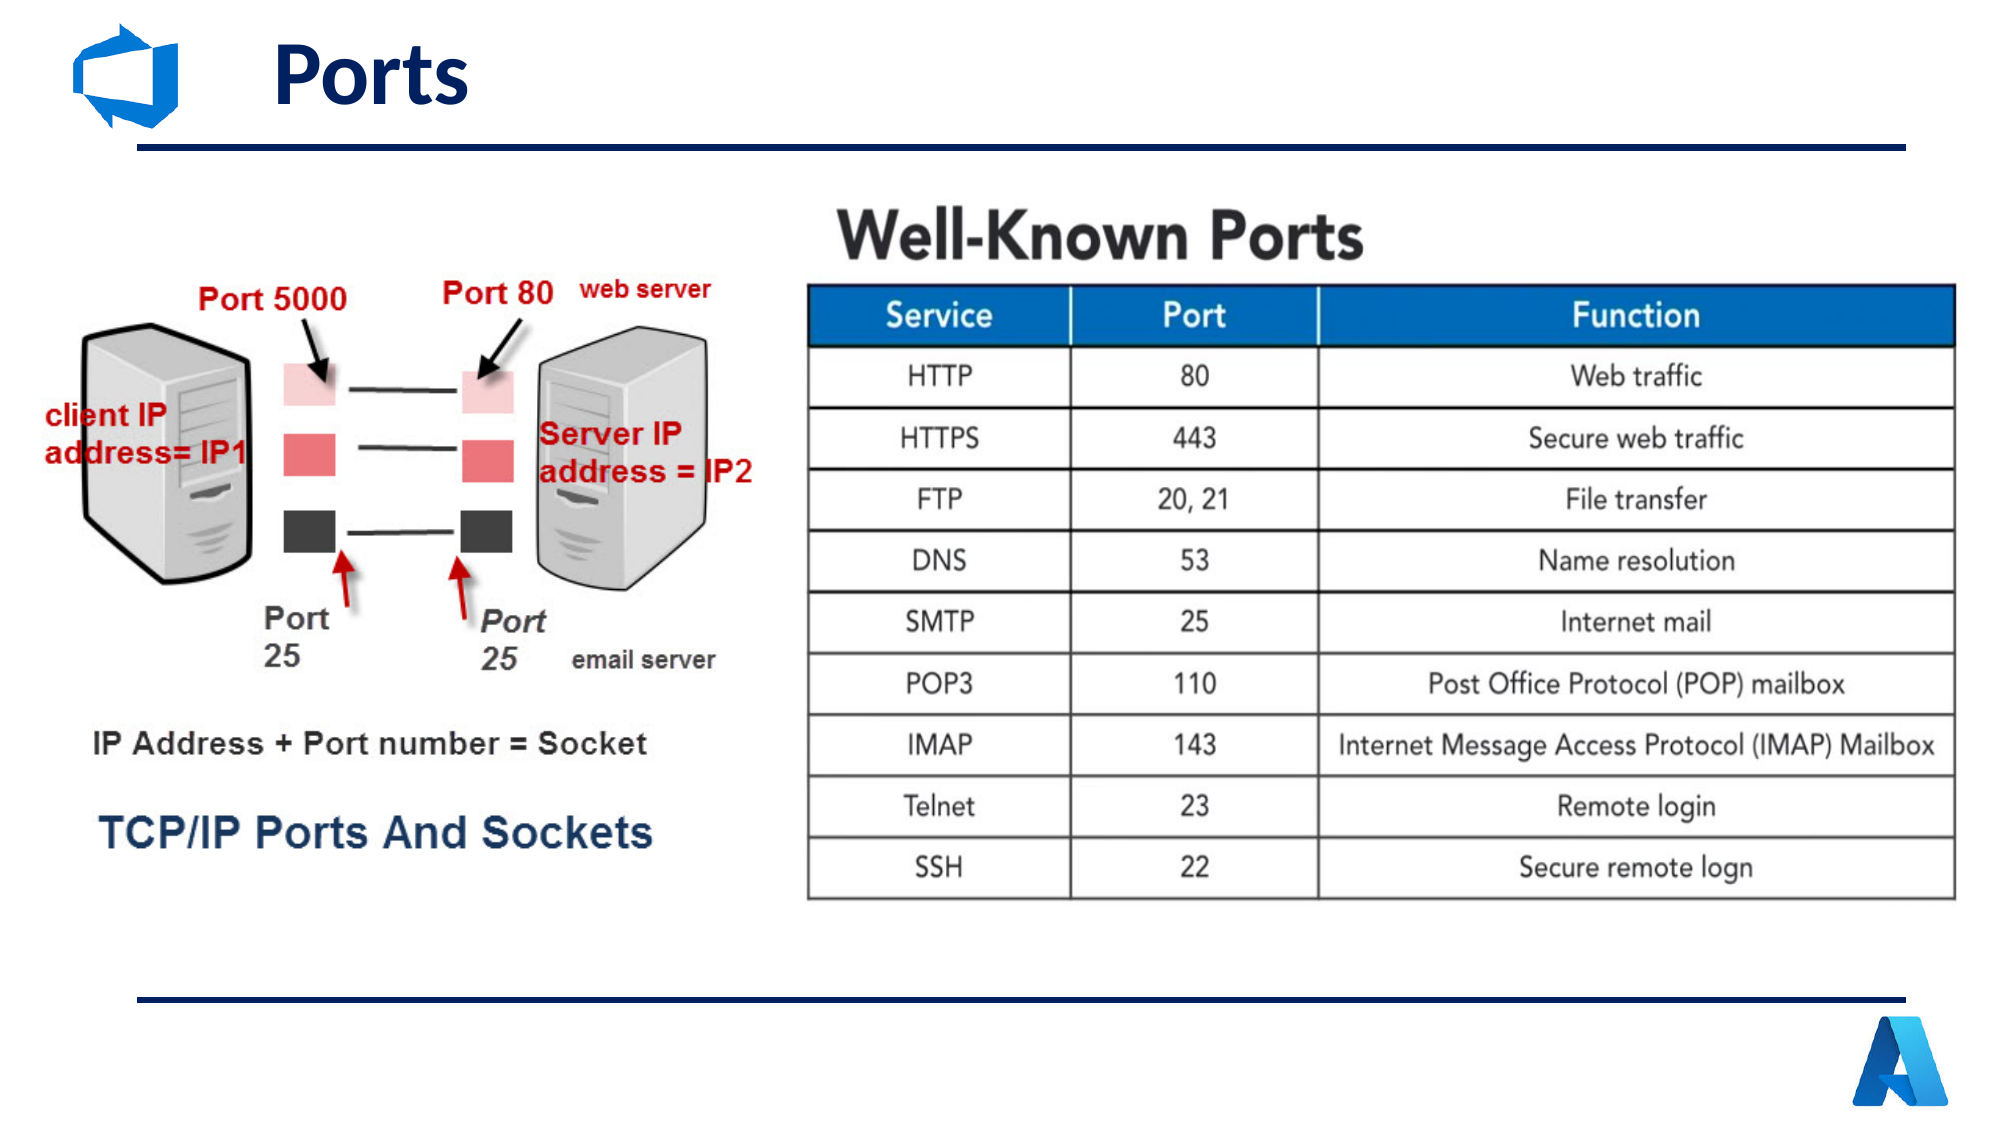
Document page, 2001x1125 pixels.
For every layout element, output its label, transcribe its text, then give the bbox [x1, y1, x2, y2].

title Ports [232, 14, 512, 132]
picture [789, 181, 1971, 908]
picture [64, 20, 200, 139]
picture [1848, 1009, 1952, 1113]
picture [29, 247, 777, 869]
